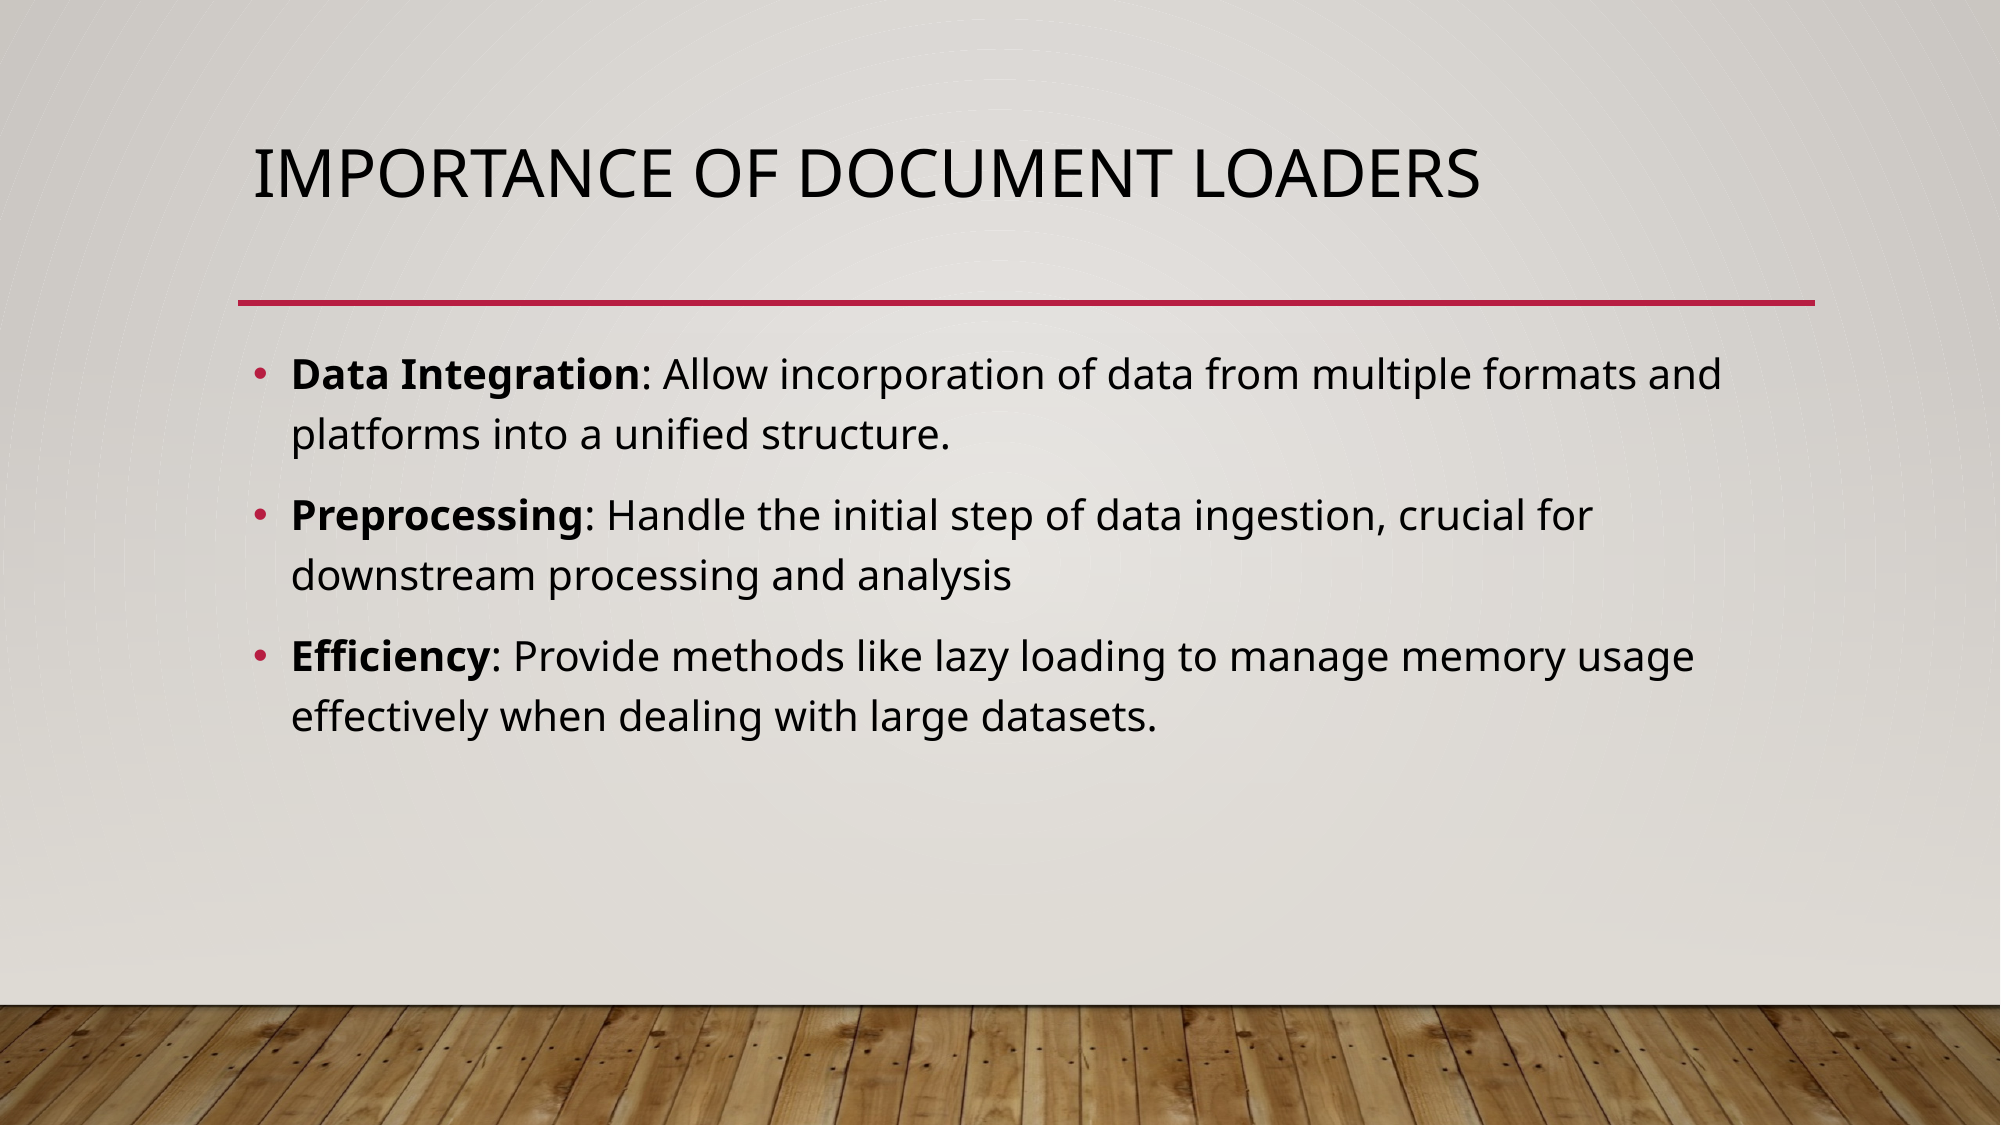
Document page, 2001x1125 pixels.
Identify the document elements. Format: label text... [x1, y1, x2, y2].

picture [0, 1005, 2000, 1125]
list Data Integration: Allow incorporation of data from multiple formats and platforms into a unified structure. Preprocessing: Handle the initial step of data ingestion, crucial for downstream processing and analysis Efficiency: Provide methods like lazy loading to manage memory usage effectively when dealing with large datasets. [238, 330, 1814, 897]
title Importance of Document Loaders [238, 131, 1814, 305]
